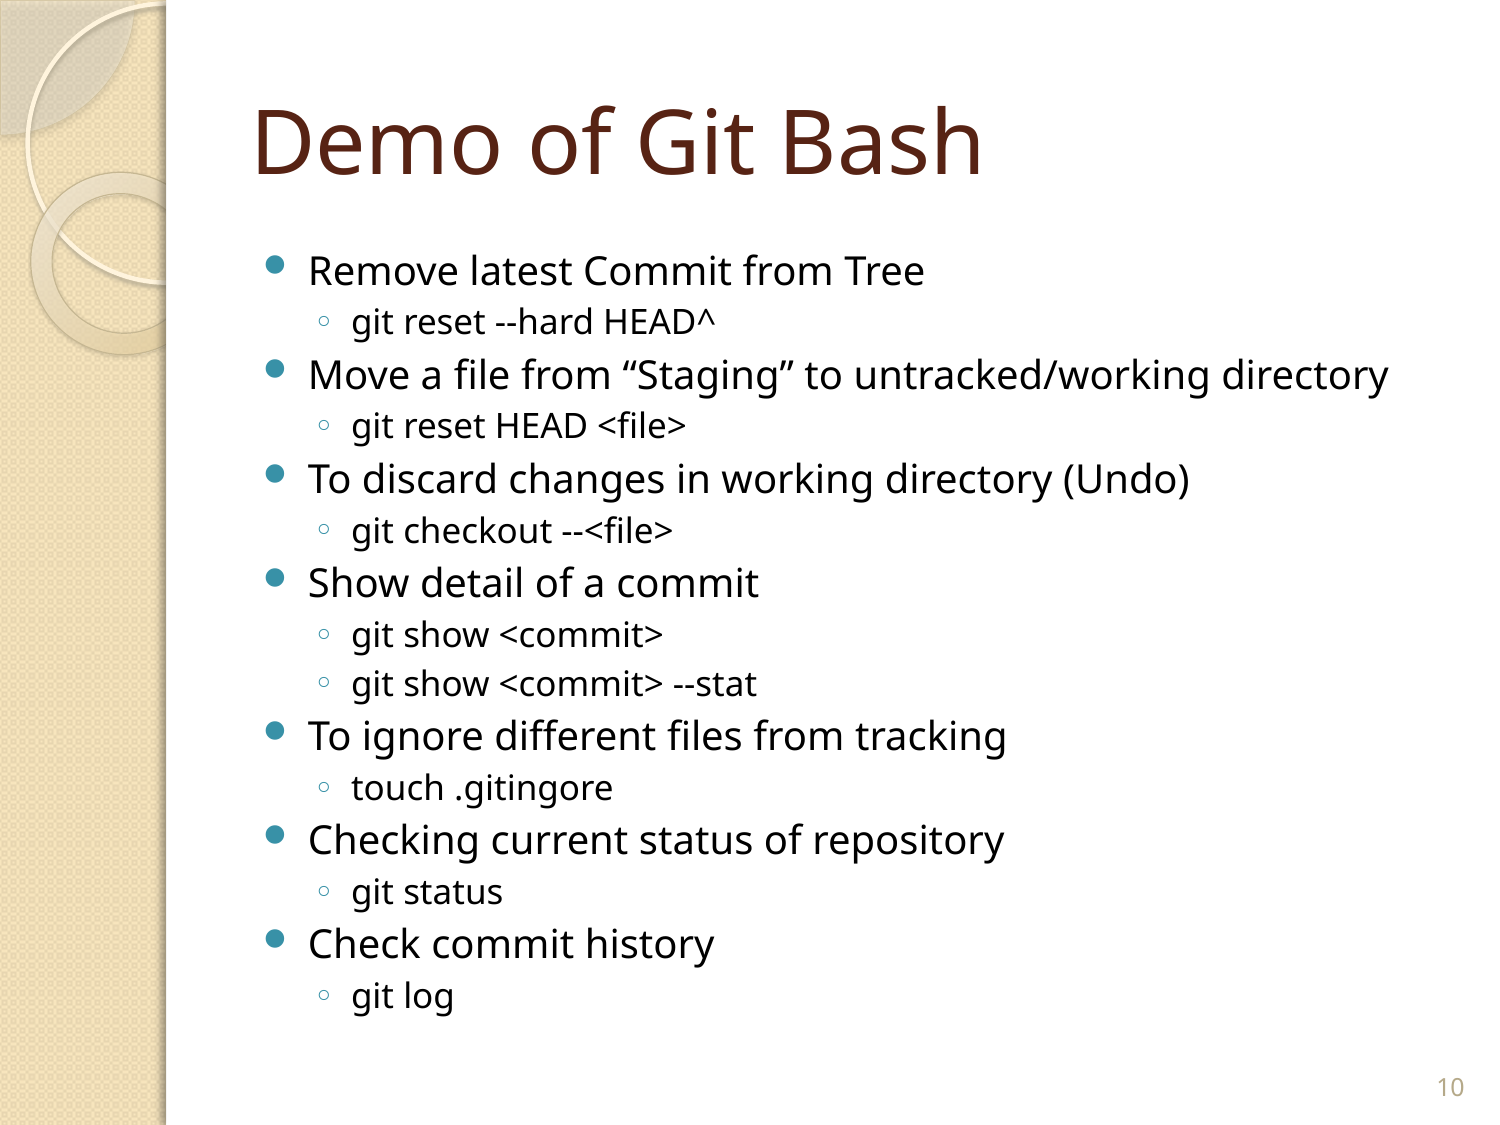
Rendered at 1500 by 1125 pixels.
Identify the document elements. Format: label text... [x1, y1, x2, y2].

title Demo of Git Bash [235, 45, 1466, 233]
list Remove latest Commit from Tree git reset --hard HEAD^ Move a file from “Staging” to untracked/working directory git reset HEAD <file> To discard changes in working directory (Undo) git checkout --<file> Show detail of a commit git show <commit> git show <commit> --stat To ignore different files from tracking touch .gitingore Checking current status of repository git status Check commit history git log [235, 237, 1466, 1025]
slide_number 10 [1413, 1034, 1488, 1113]
